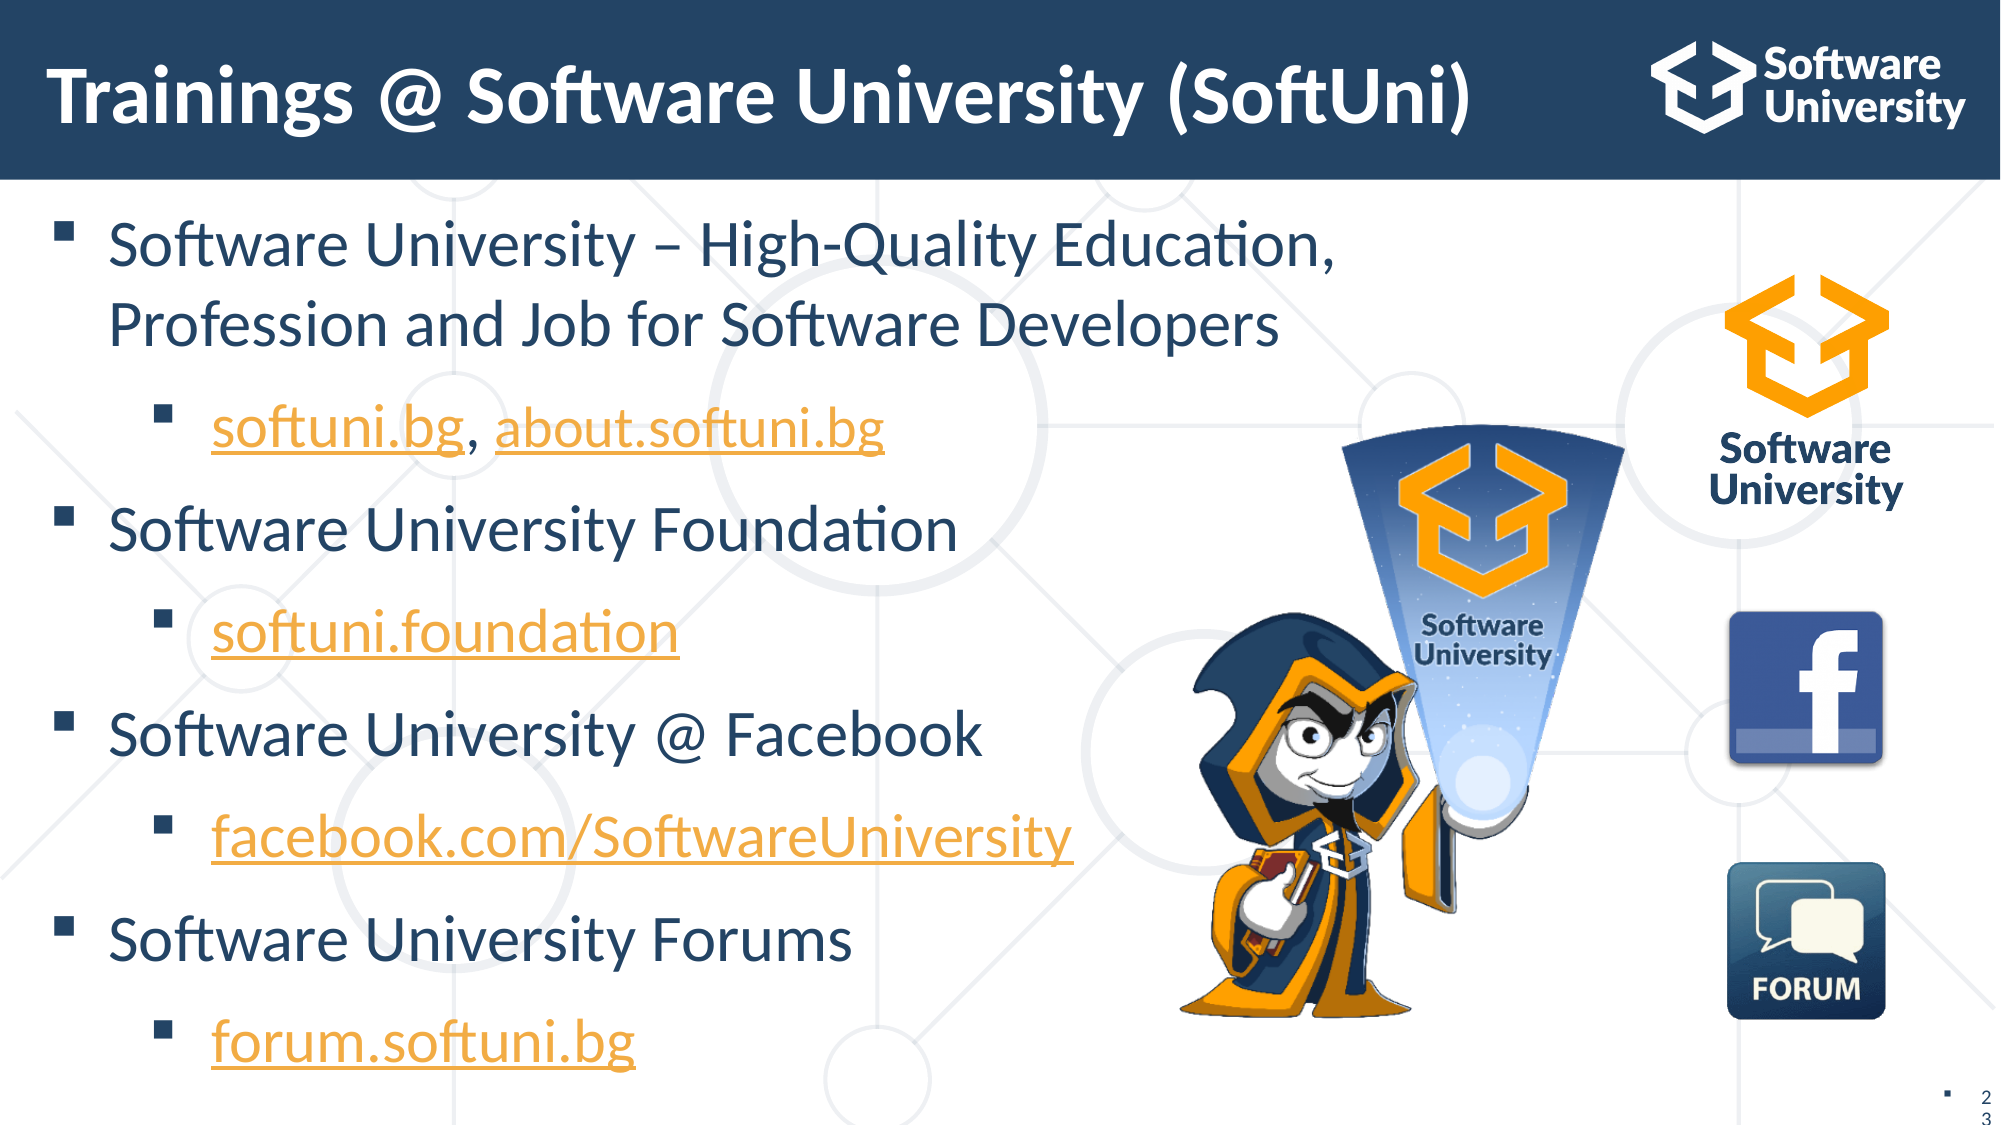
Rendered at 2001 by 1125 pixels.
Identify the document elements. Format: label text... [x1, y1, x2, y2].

picture [1651, 41, 1966, 134]
picture [1723, 605, 1889, 773]
title Trainings @ Software University (SoftUni) [28, 17, 1627, 163]
picture [1726, 861, 1886, 1020]
picture [1458, 423, 1627, 1020]
slide_number 23 [1927, 1067, 1989, 1117]
list Software University – High-Quality Education, Profession and Job for Software Developers softuni.bg, about.softuni.bg Software University Foundation softuni.foundation Software University @ Facebook facebook.com/SoftwareUniversity Software University Forums forum.softuni.bg [31, 193, 1458, 1094]
picture [1708, 274, 1904, 517]
